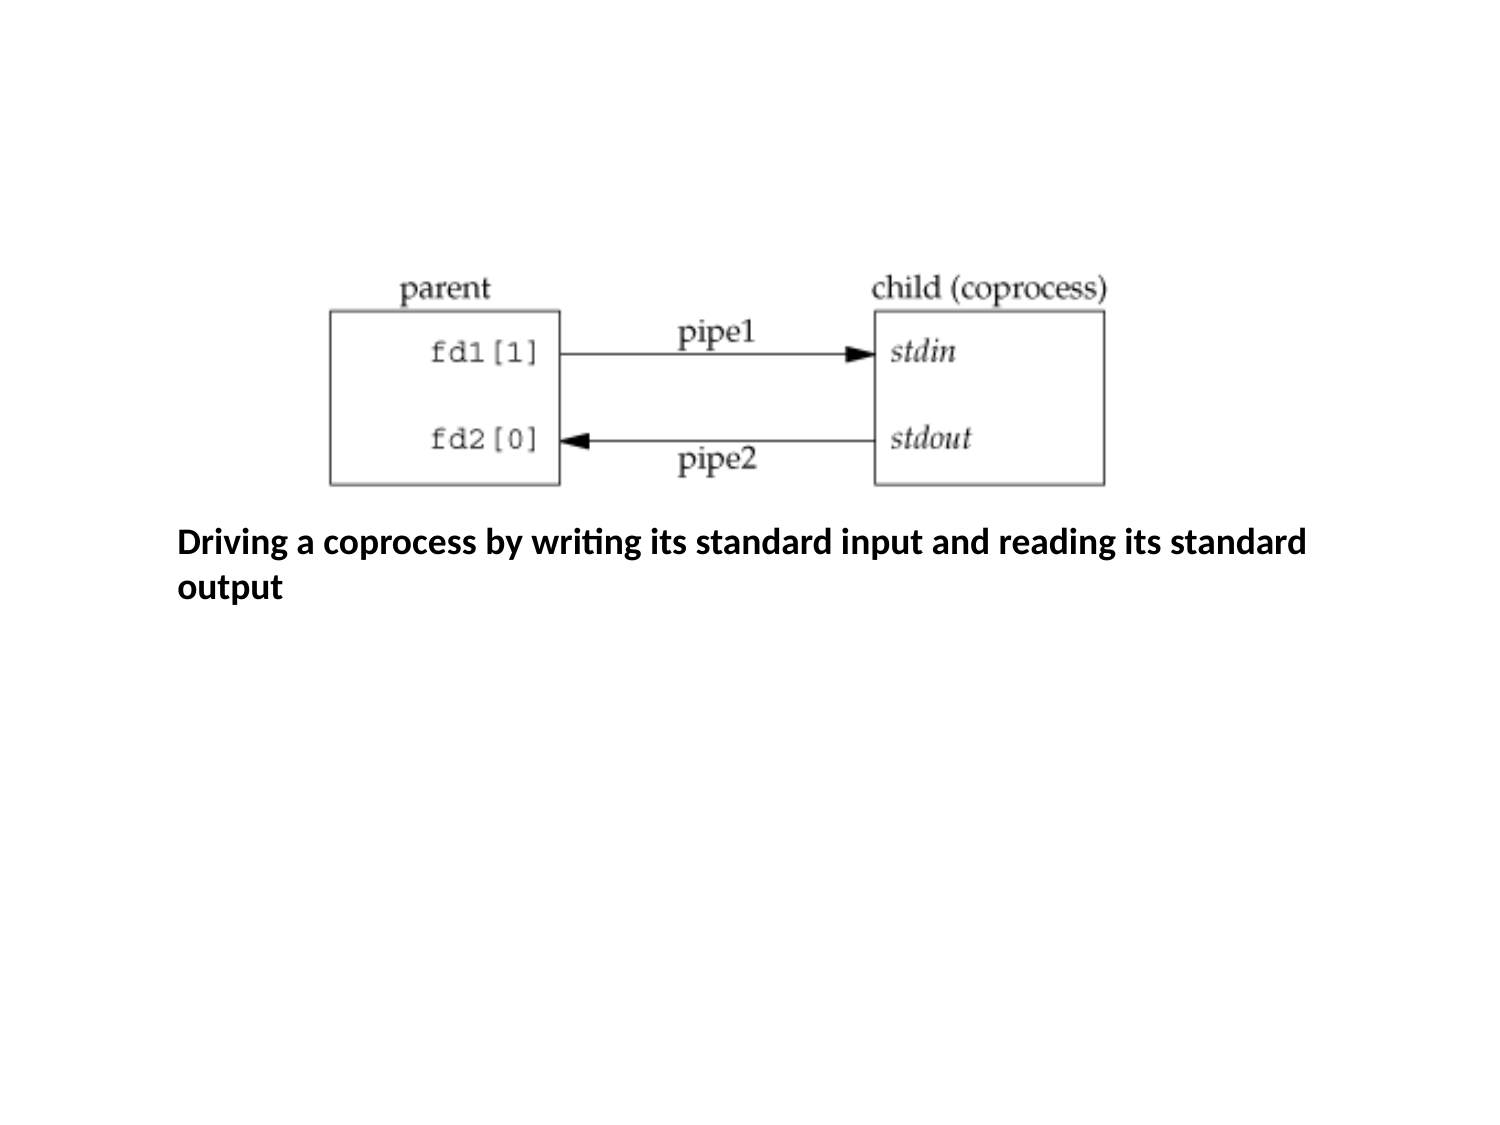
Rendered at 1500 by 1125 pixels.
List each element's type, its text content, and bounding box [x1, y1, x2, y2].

text_box Driving a coprocess by writing its standard input and reading its standard output [162, 509, 1338, 615]
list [298, 249, 1126, 503]
